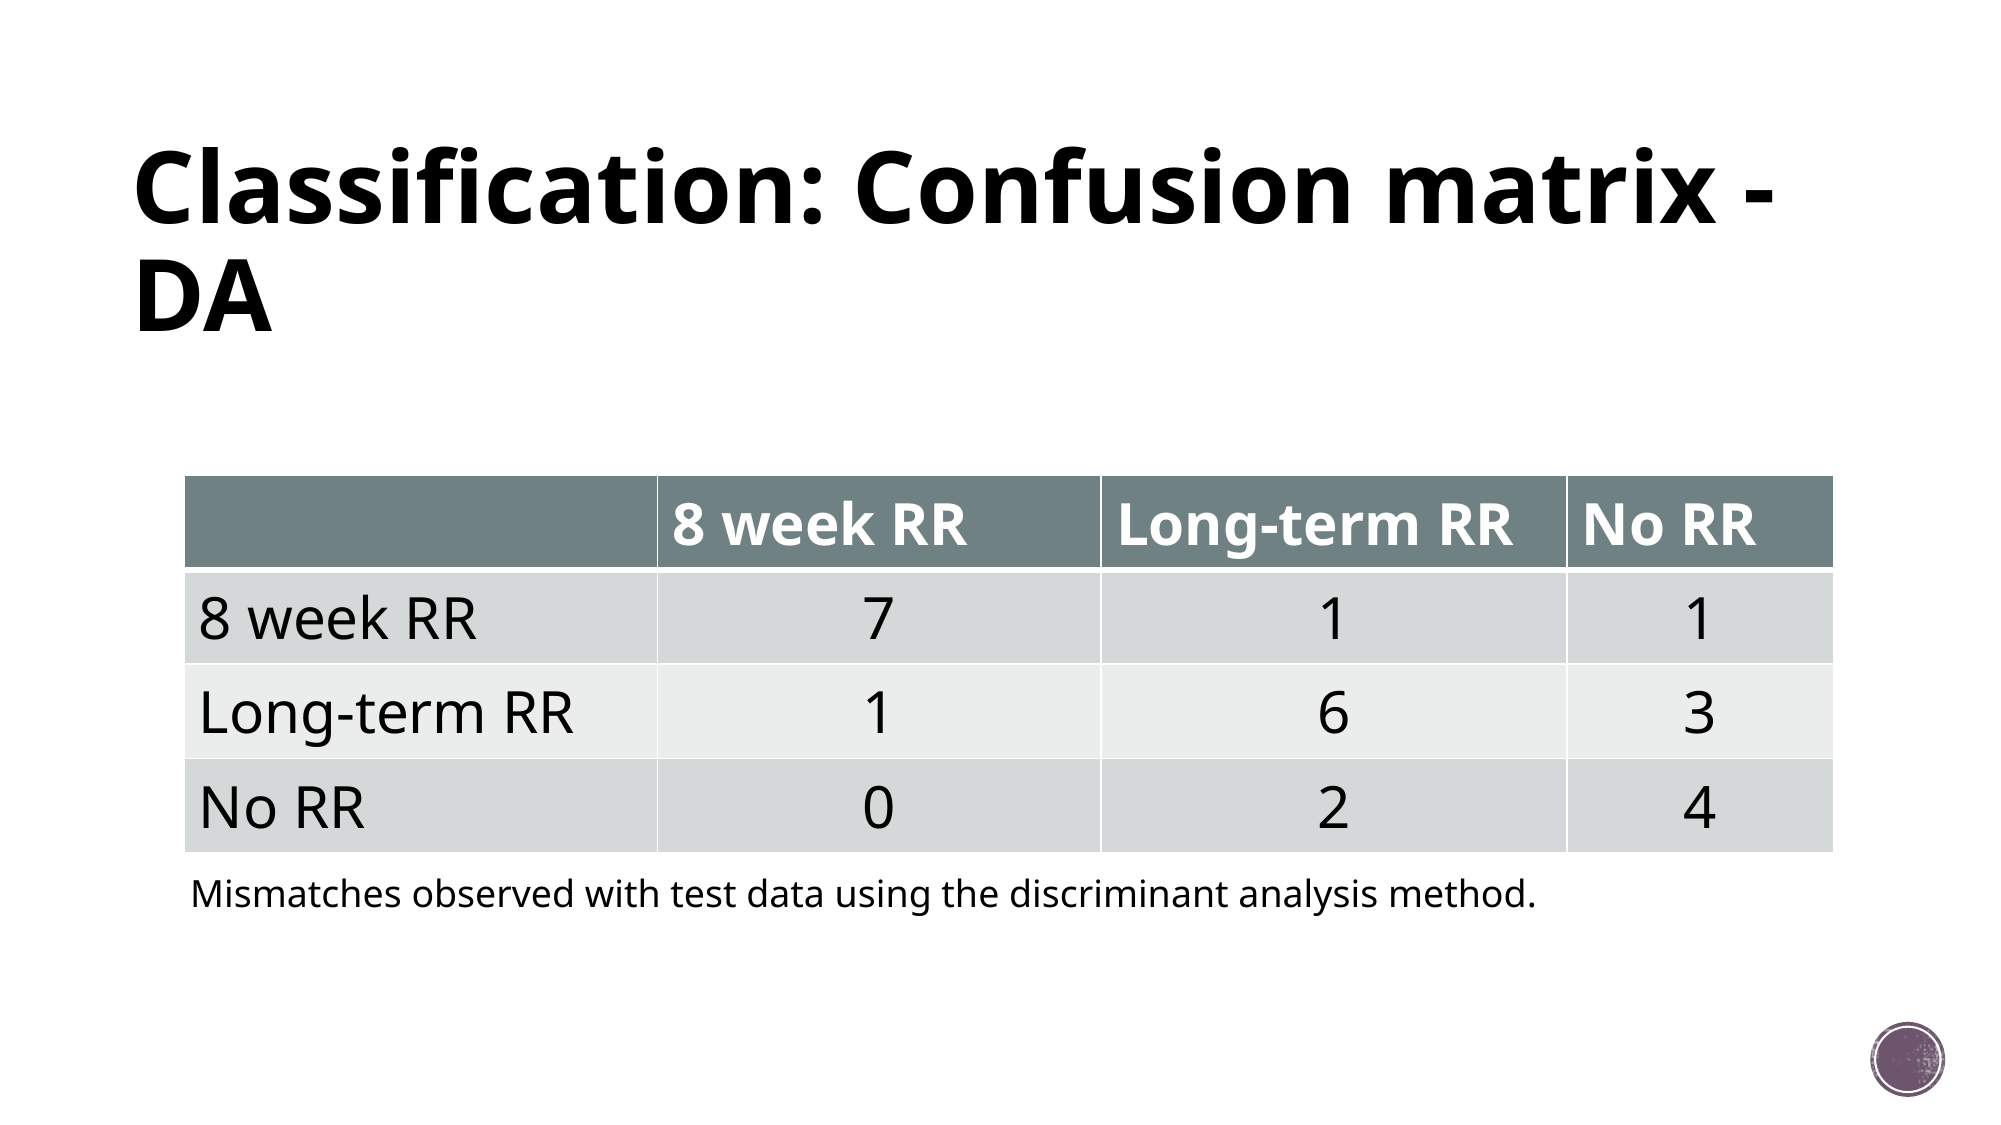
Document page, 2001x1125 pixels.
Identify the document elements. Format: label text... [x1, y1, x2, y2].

table_header No RR [1568, 476, 1833, 567]
table_cell 1 [1568, 573, 1833, 663]
table_cell Long-term RR [185, 665, 657, 758]
table_cell 2 [1102, 759, 1566, 852]
table_cell 6 [1102, 665, 1566, 758]
text_box Mismatches observed with test data using the discriminant analysis method. [175, 862, 1784, 923]
title Classification: Confusion matrix -DA [116, 113, 1902, 378]
table_cell 3 [1568, 665, 1833, 758]
table_cell 8 week RR [185, 573, 657, 663]
table_cell 1 [1102, 573, 1566, 663]
table_header [185, 476, 657, 567]
table_header Long-term RR [1102, 476, 1566, 567]
table_cell No RR [185, 759, 657, 852]
table_cell 7 [658, 573, 1100, 663]
table_cell 1 [658, 665, 1100, 758]
table_cell 0 [658, 759, 1100, 852]
table_header 8 week RR [658, 476, 1100, 567]
table_cell 4 [1568, 759, 1833, 852]
